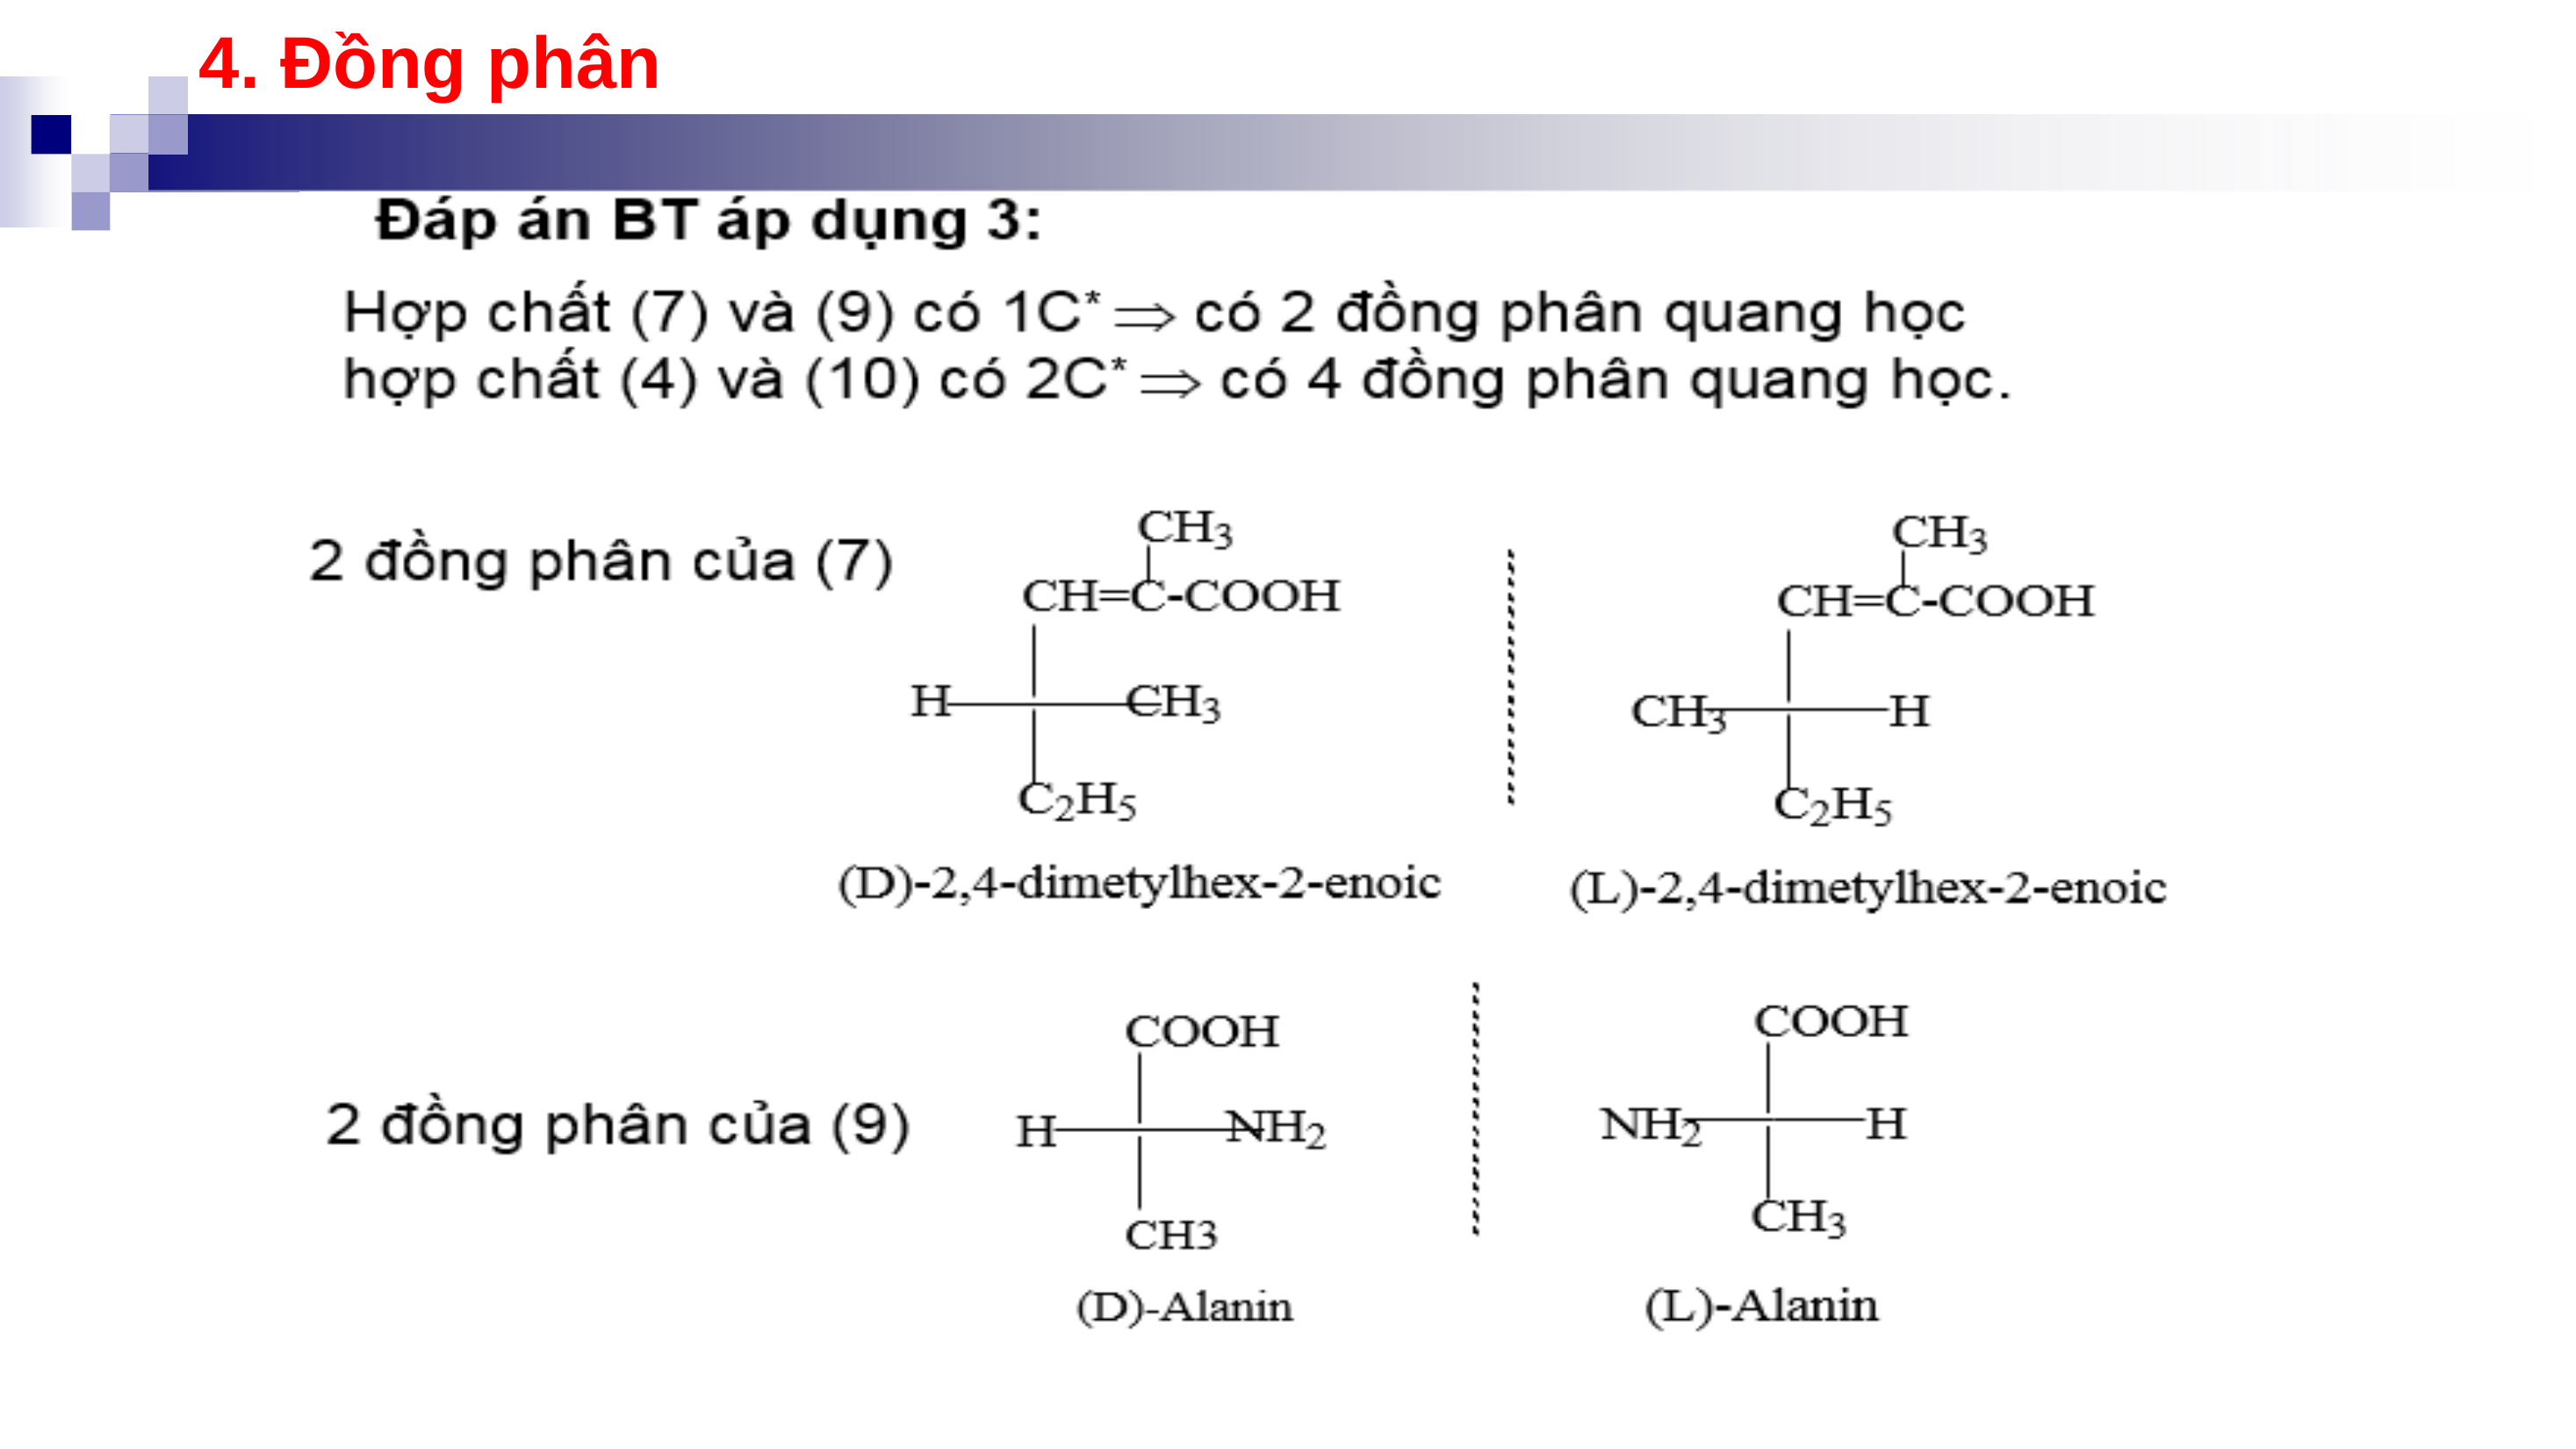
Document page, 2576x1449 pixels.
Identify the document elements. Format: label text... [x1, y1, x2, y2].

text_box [0, 76, 2570, 231]
text_box 4. Đồng phân [195, 11, 1929, 76]
picture [299, 191, 2182, 1383]
